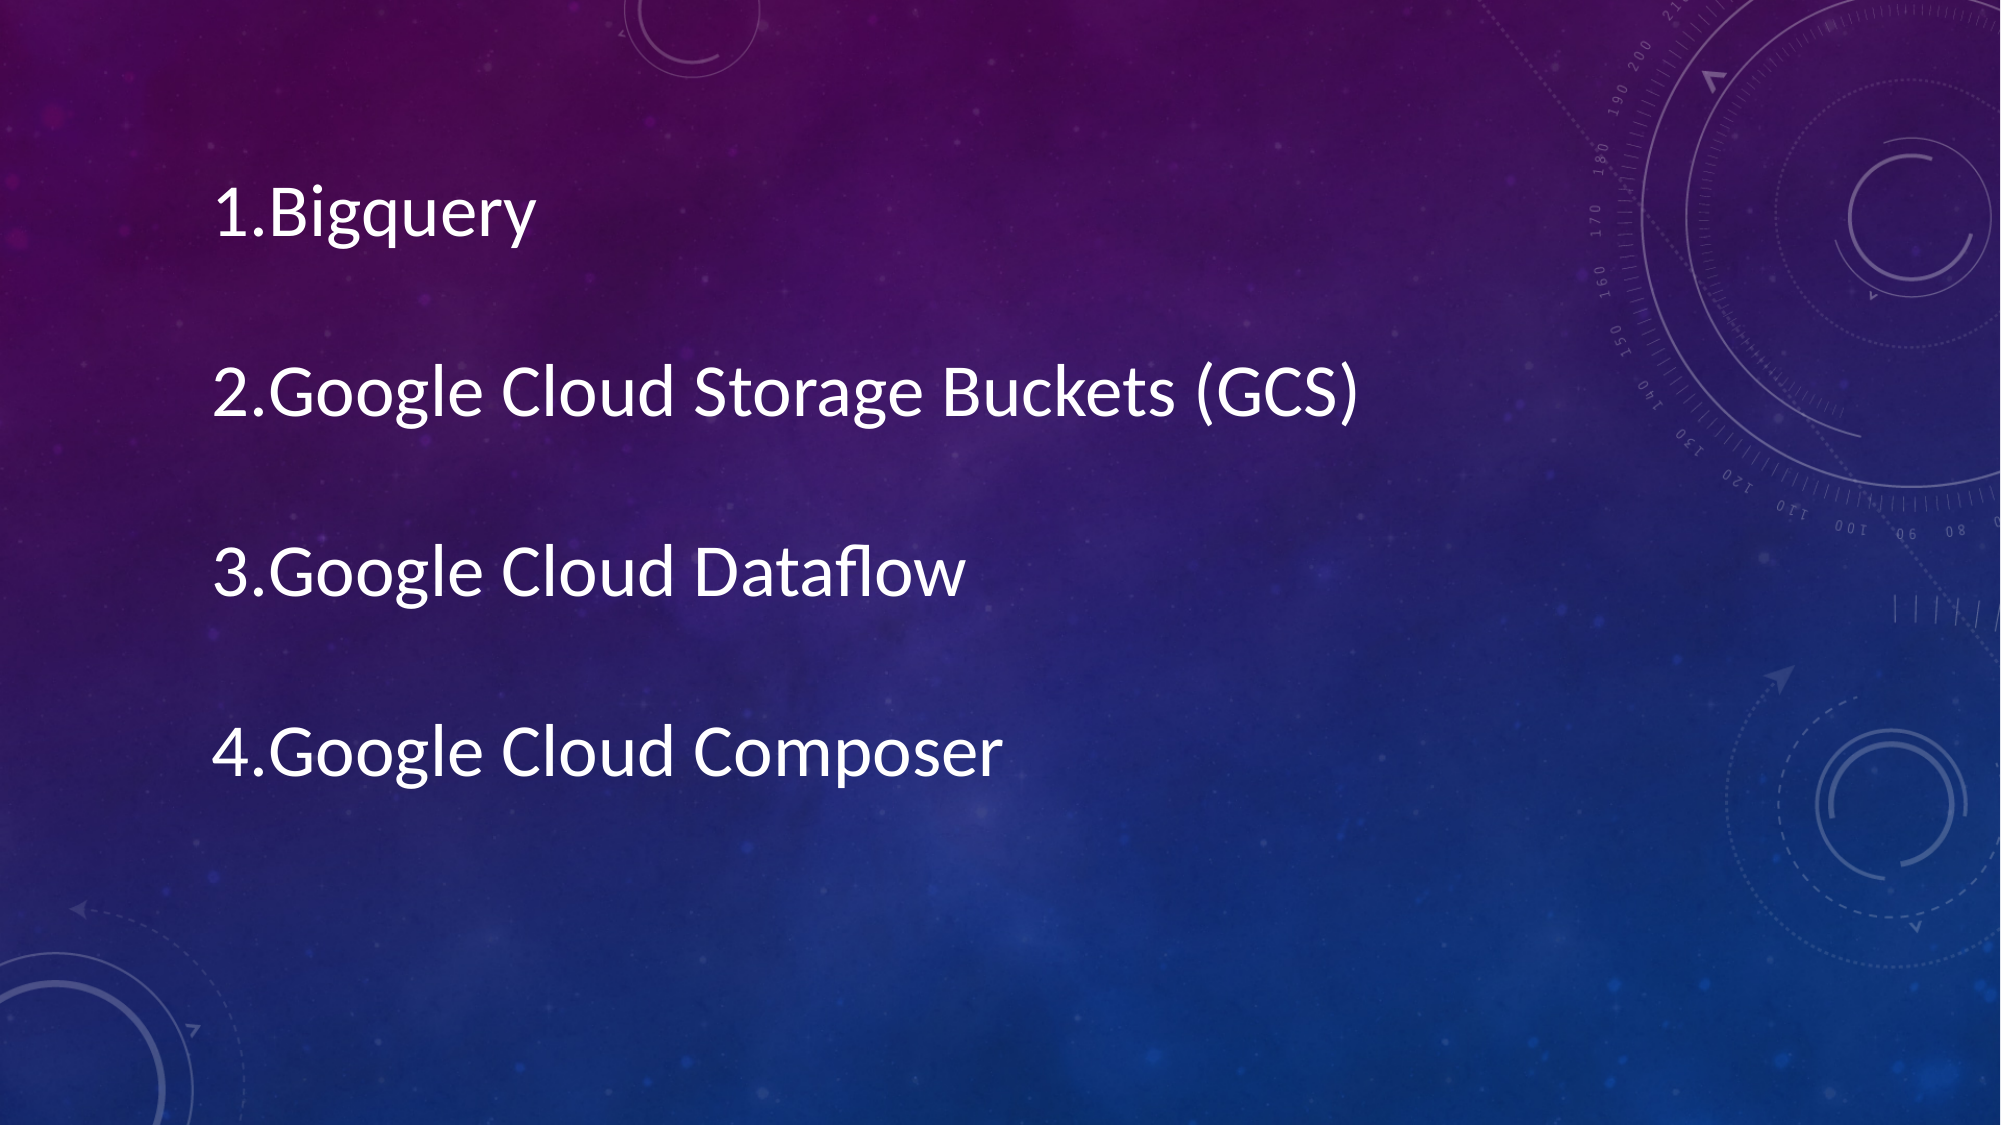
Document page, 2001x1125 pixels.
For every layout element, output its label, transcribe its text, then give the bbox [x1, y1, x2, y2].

picture [0, 0, 2001, 1125]
text_box Bigquery Google Cloud Storage Buckets (GCS) Google Cloud Dataflow Google Cloud Composer [197, 154, 1912, 800]
